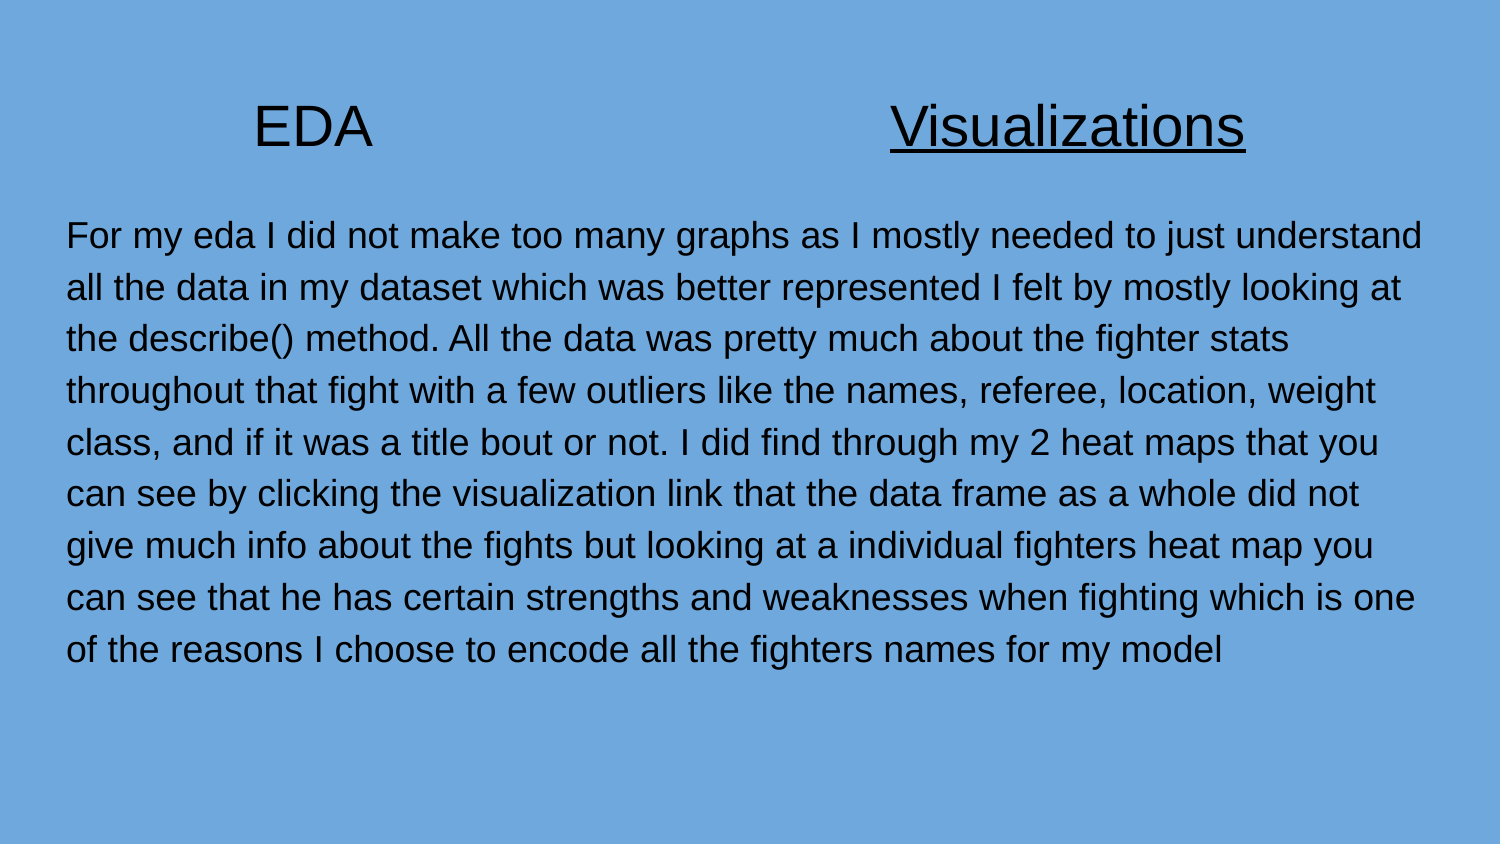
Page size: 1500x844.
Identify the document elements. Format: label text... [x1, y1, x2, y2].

list For my eda I did not make too many graphs as I mostly needed to just understand all the data in my dataset which was better represented I felt by mostly looking at the describe() method. All the data was pretty much about the fighter stats throughout that fight with a few outliers like the names, referee, location, weight class, and if it was a title bout or not. I did find through my 2 heat maps that you can see by clicking the visualization link that the data frame as a whole did not give much info about the fights but looking at a individual fighters heat map you can see that he has certain strengths and weaknesses when fighting which is one of the reasons I choose to encode all the fighters names for my model [51, 189, 1449, 750]
title EDA Visualizations [51, 72, 1449, 167]
